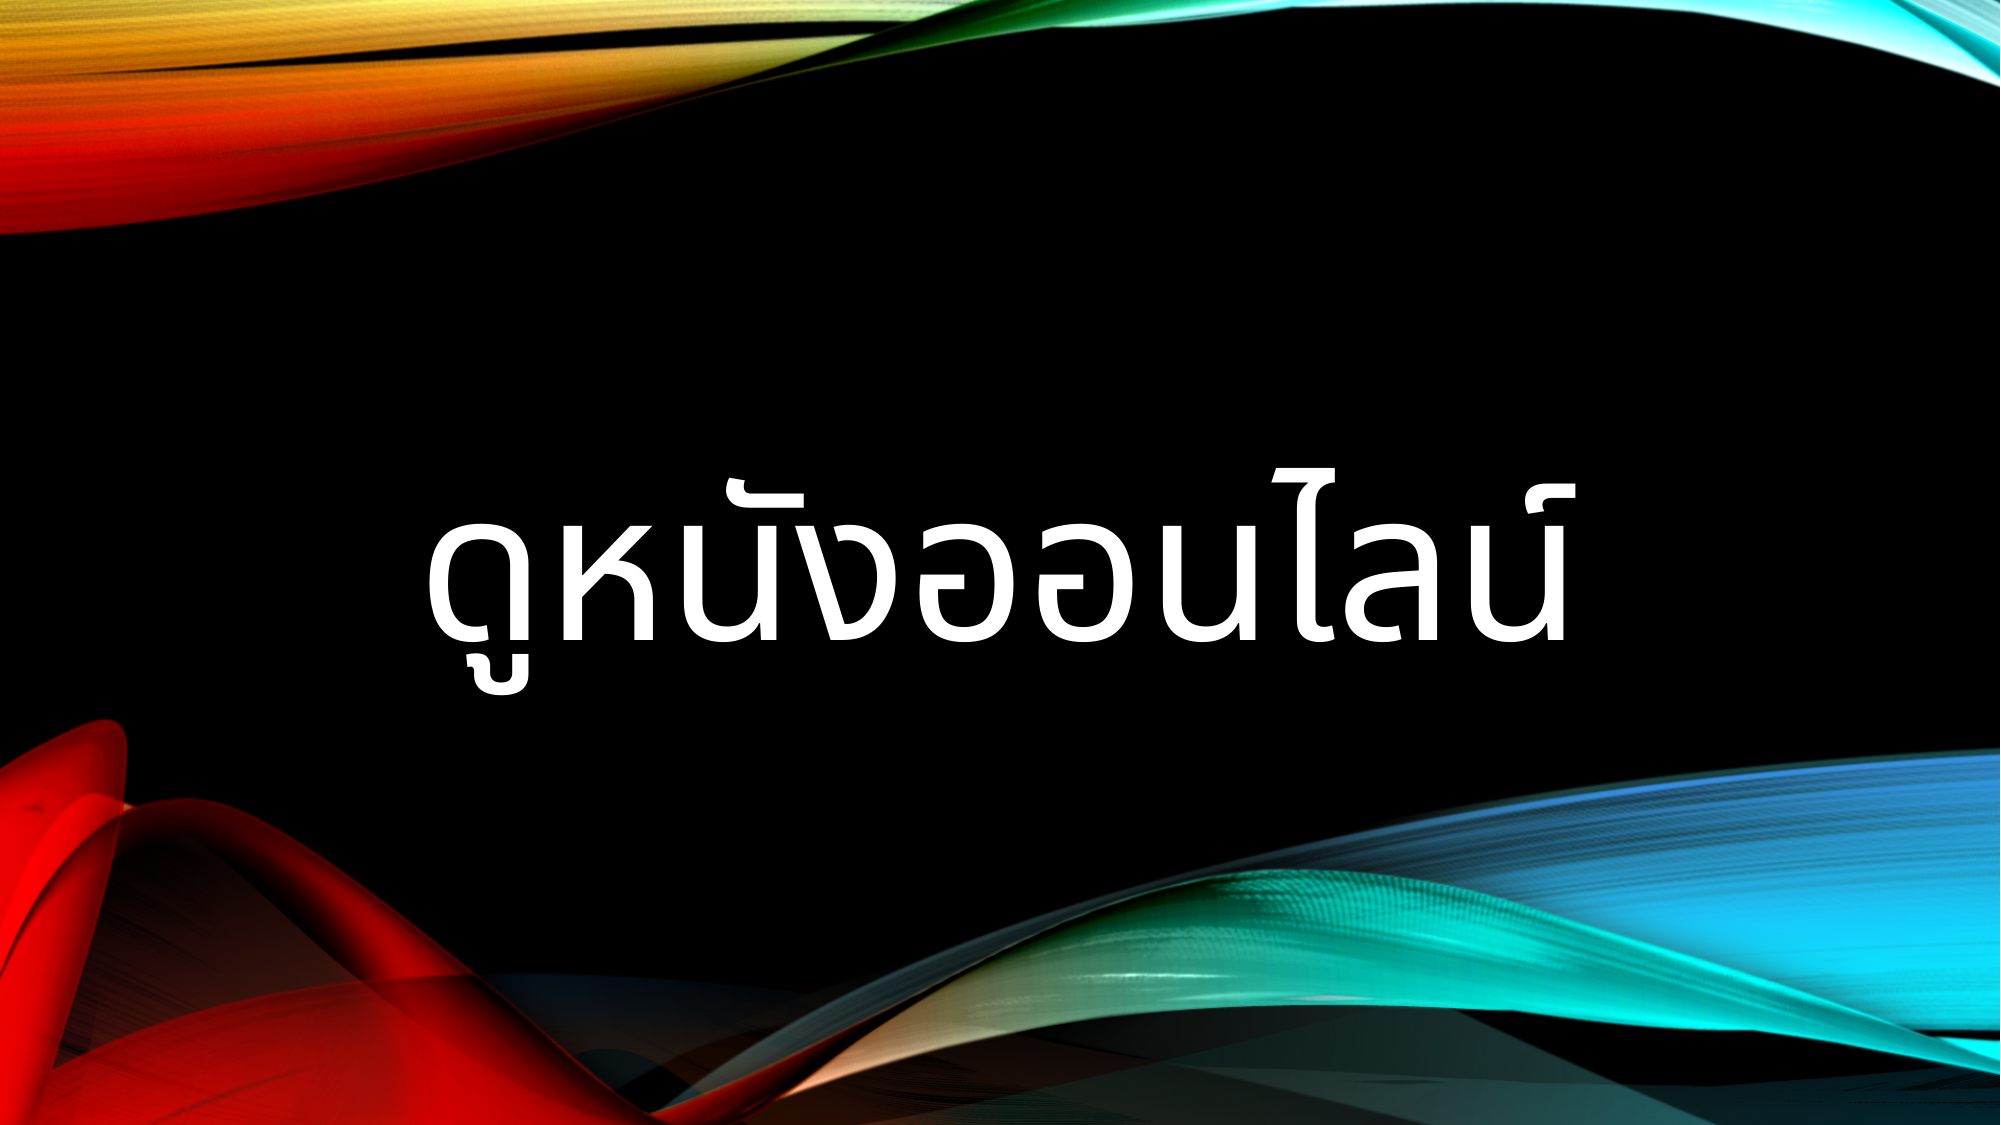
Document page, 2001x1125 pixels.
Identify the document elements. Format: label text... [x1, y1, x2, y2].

picture [0, 0, 2000, 237]
title ดูหนังออนไลน์ [249, 301, 1750, 694]
picture [0, 717, 2000, 1125]
